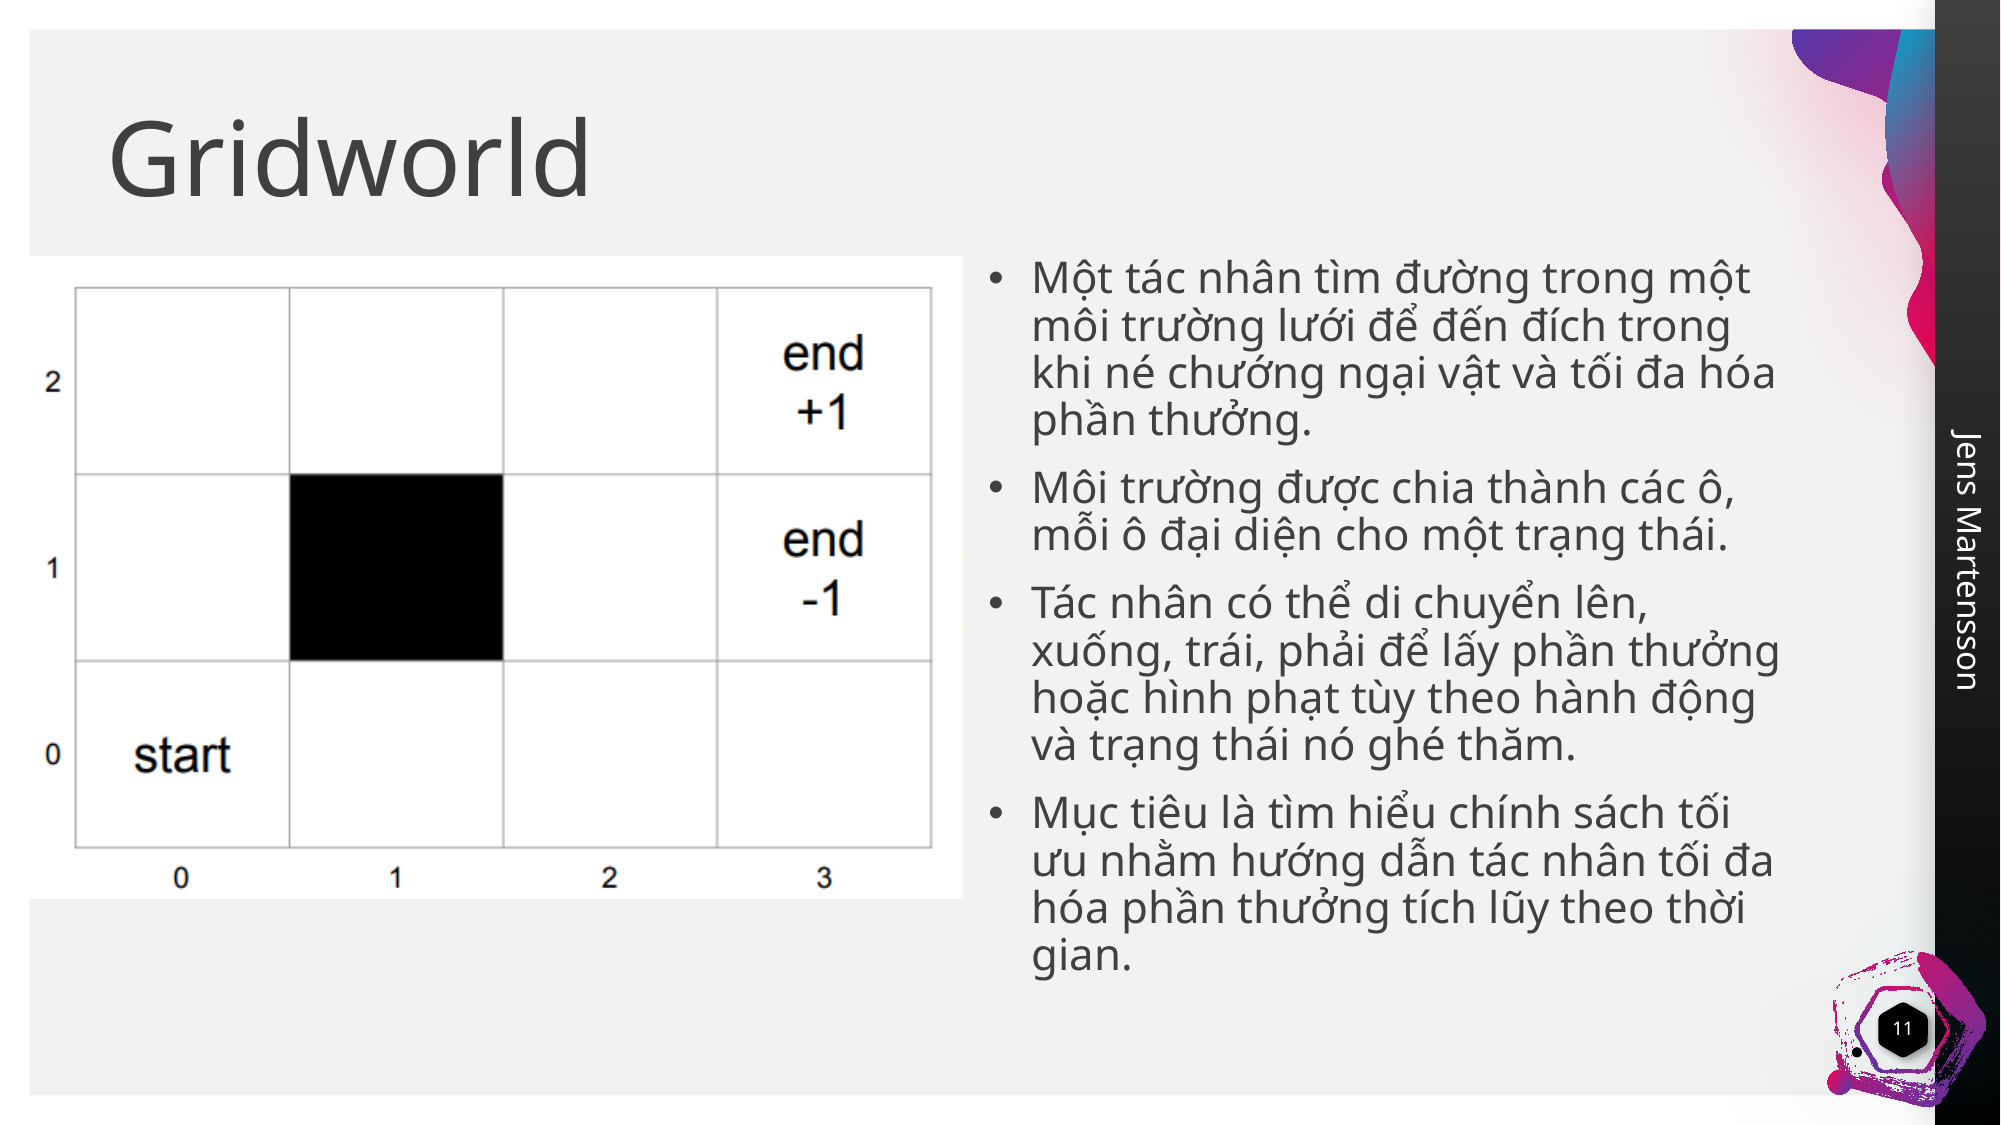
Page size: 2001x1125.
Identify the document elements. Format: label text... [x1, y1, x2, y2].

picture [28, 255, 963, 899]
list Một tác nhân tìm đường trong một môi trường lưới để đến đích trong khi né chướng ngại vật và tối đa hóa phần thưởng. Môi trường được chia thành các ô, mỗi ô đại diện cho một trạng thái. Tác nhân có thể di chuyển lên, xuống, trái, phải để lấy phần thưởng hoặc hình phạt tùy theo hành động và trạng thái nó ghé thăm. Mục tiêu là tìm hiểu chính sách tối ưu nhằm hướng dẫn tác nhân tối đa hóa phần thưởng tích lũy theo thời gian. [988, 256, 1790, 962]
title Gridworld [106, 106, 1790, 225]
slide_number 11 [1872, 1001, 1934, 1057]
